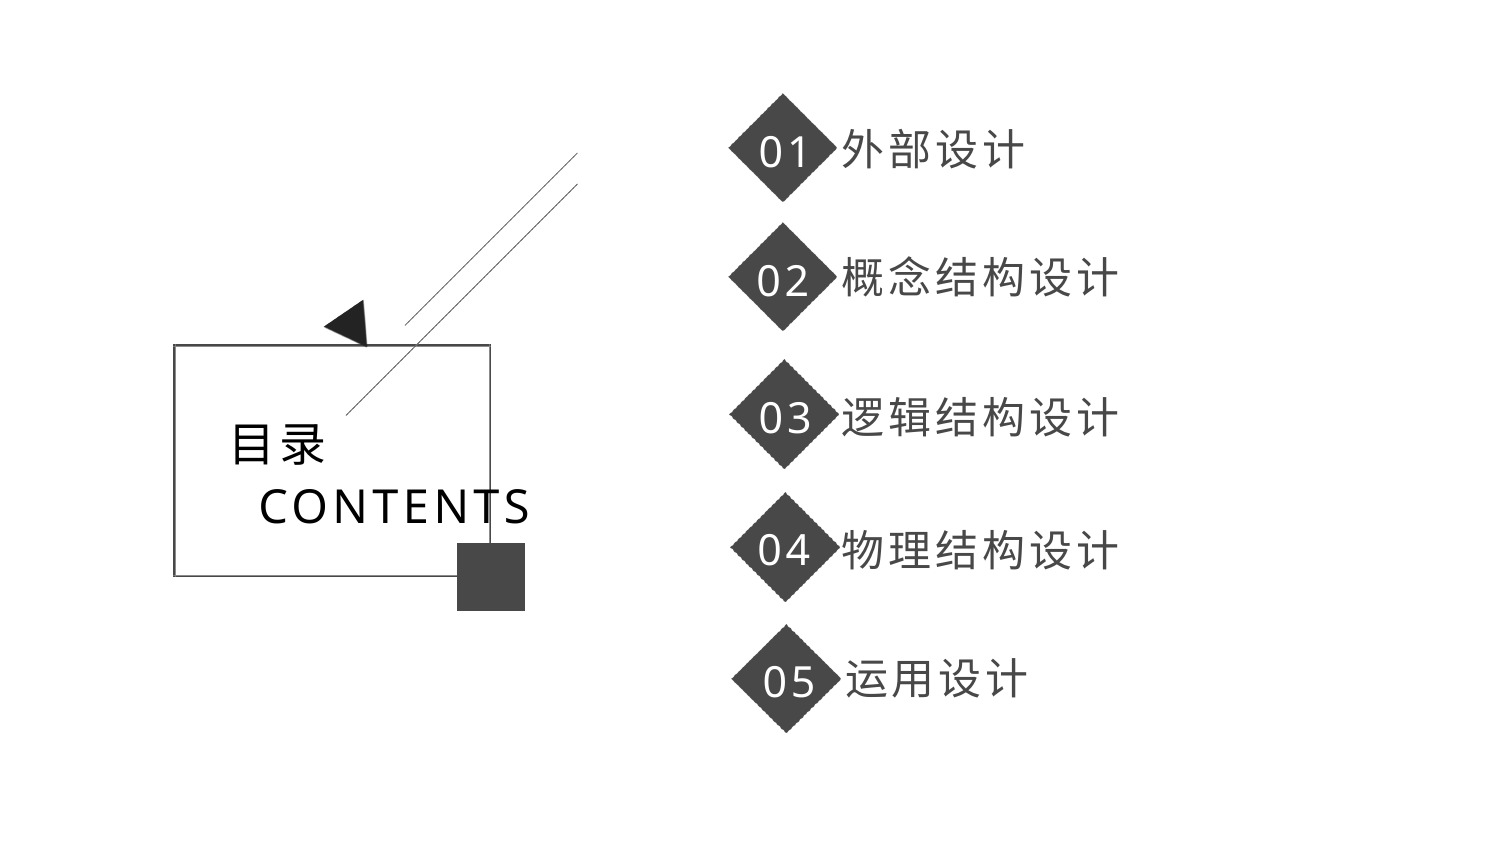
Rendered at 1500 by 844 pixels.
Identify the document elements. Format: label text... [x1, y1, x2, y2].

picture [728, 221, 838, 331]
text_box 概念结构设计 [842, 250, 1132, 303]
text_box 逻辑结构设计 [843, 390, 1132, 443]
text_box 运用设计 [845, 651, 1135, 704]
text_box 外部设计 [843, 122, 1132, 175]
text_box 物理结构设计 [844, 523, 1132, 576]
picture [729, 359, 839, 469]
picture [728, 92, 838, 202]
picture [173, 117, 525, 611]
picture [731, 623, 841, 733]
picture [730, 492, 840, 602]
text_box CONTENTS [496, 476, 550, 534]
